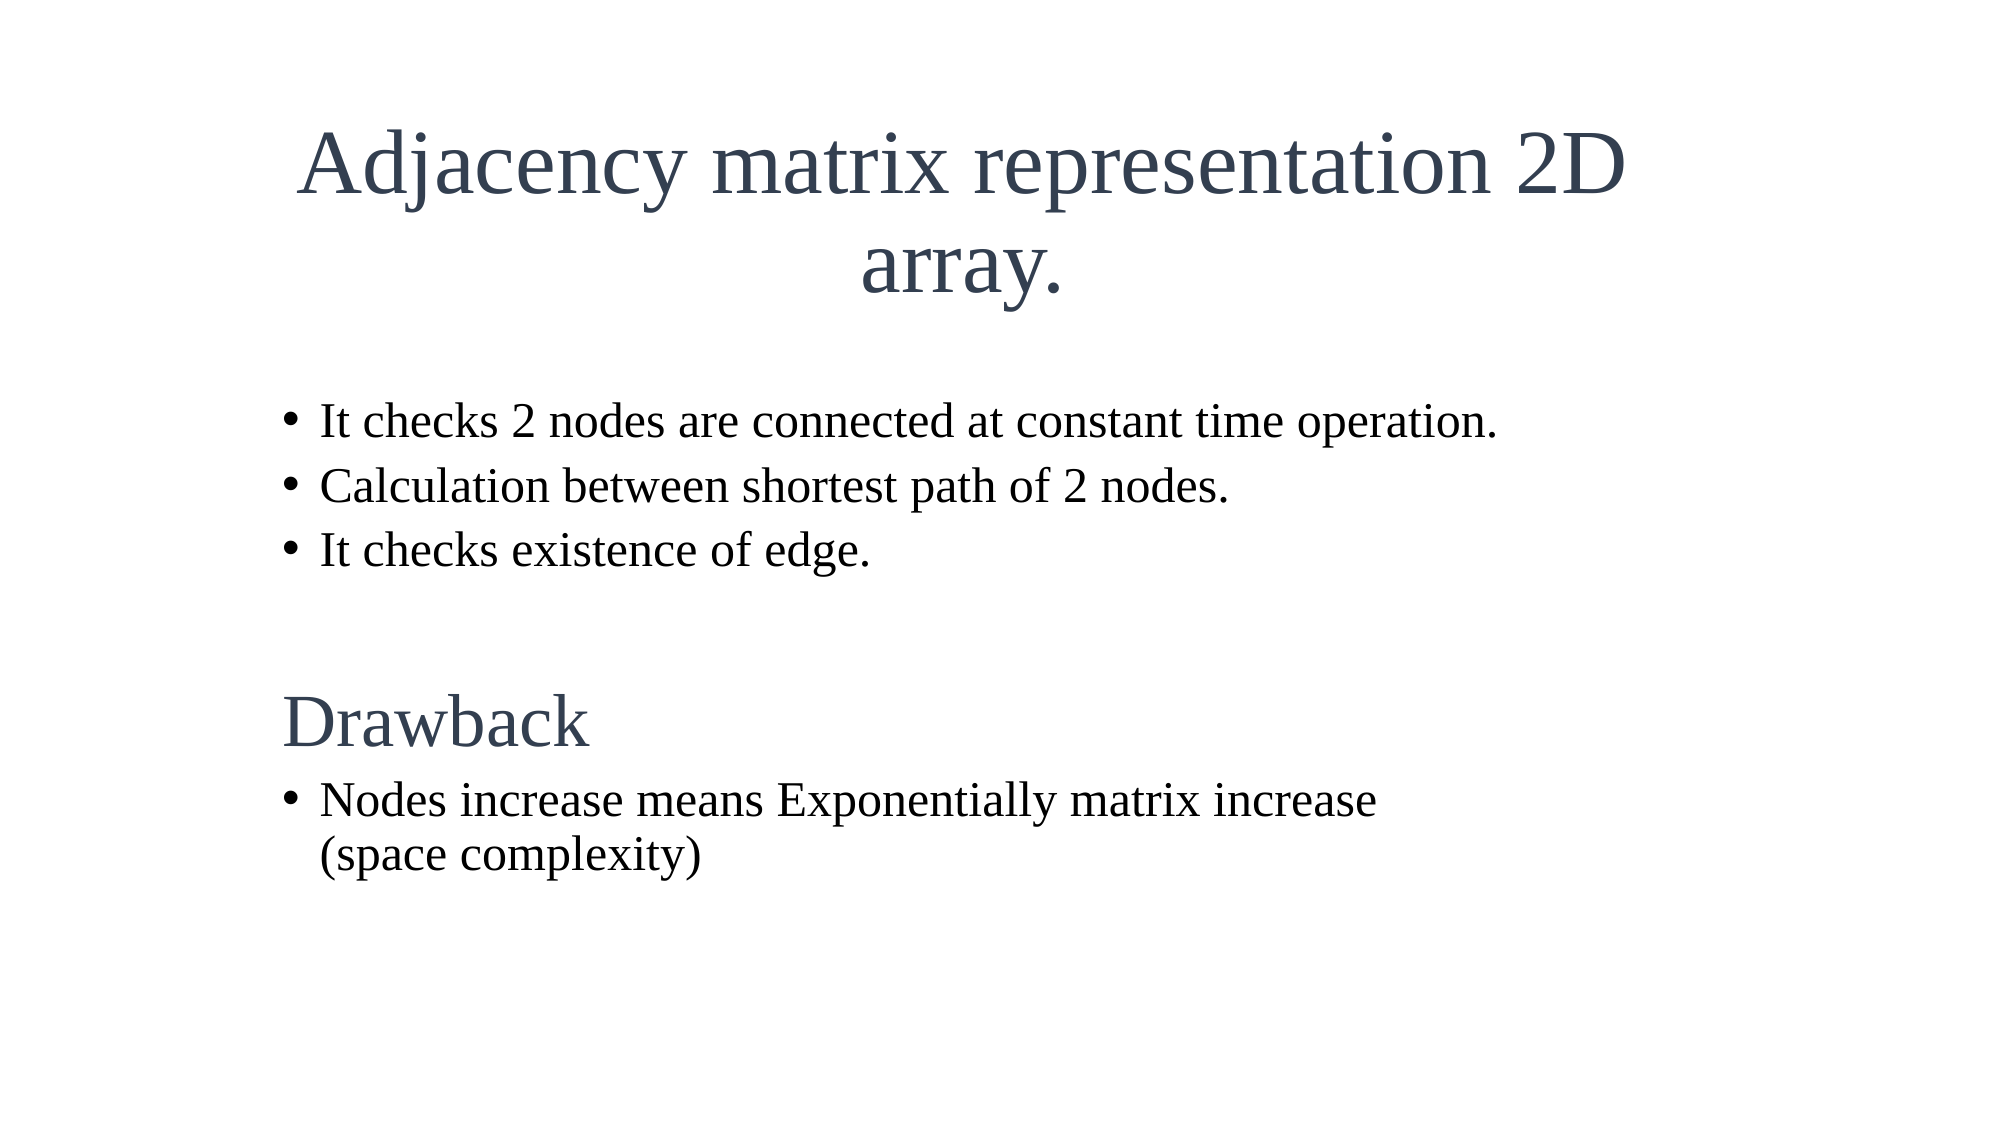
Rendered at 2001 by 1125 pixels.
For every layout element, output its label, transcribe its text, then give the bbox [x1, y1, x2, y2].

title Adjacency matrix representation 2D array. [192, 98, 1735, 329]
list It checks 2 nodes are connected at constant time operation. Calculation between shortest path of 2 nodes. It checks existence of edge. Drawback Nodes increase means Exponentially matrix increase (space complexity) [192, 306, 1525, 943]
